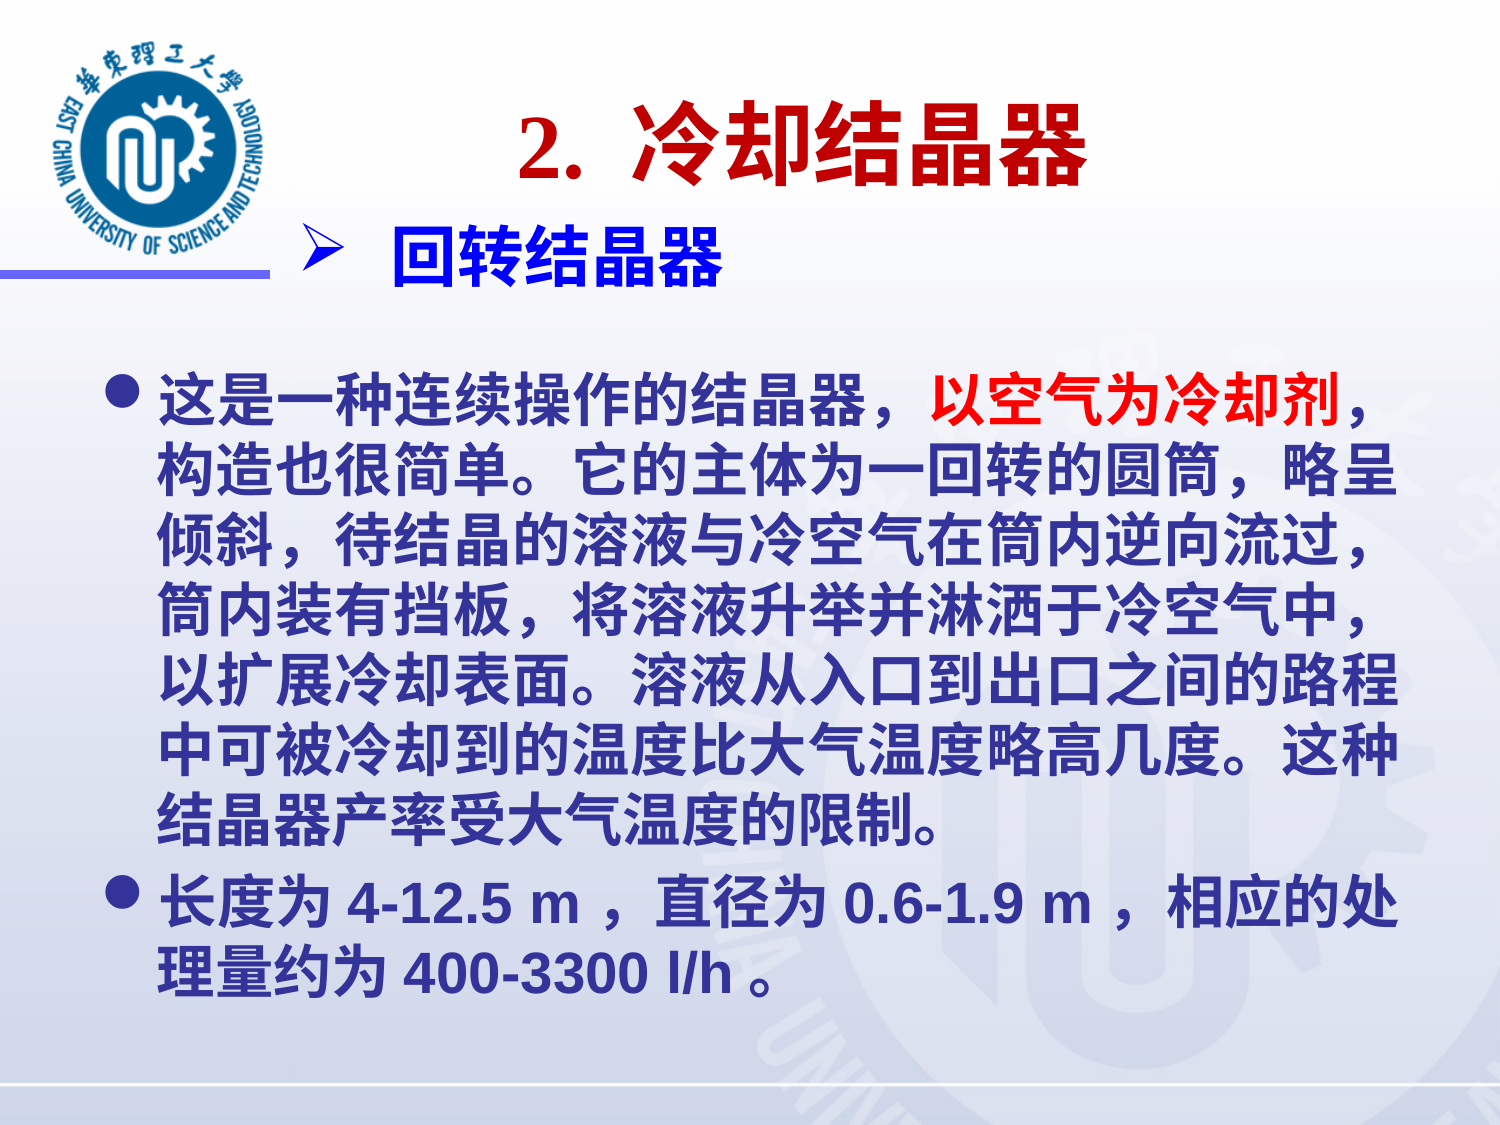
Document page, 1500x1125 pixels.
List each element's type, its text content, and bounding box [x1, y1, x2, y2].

picture [0, 0, 1500, 1125]
list 这是一种连续操作的结晶器，以空气为冷却剂，构造也很简单。它的主体为一回转的圆筒，略呈倾斜，待结晶的溶液与冷空气在筒内逆向流过，筒内装有挡板，将溶液升举并淋洒于冷空气中，以扩展冷却表面。溶液从入口到出口之间的路程中可被冷却到的温度比大气温度略高几度。这种结晶器产率受大气温度的限制。 长度为4-12.5 m，直径为0.6-1.9 m，相应的处理量约为400-3300 l/h。 [85, 355, 1415, 1065]
text_box 2. 冷却结晶器 [293, 79, 1290, 205]
text_box 回转结晶器 [282, 201, 1426, 309]
